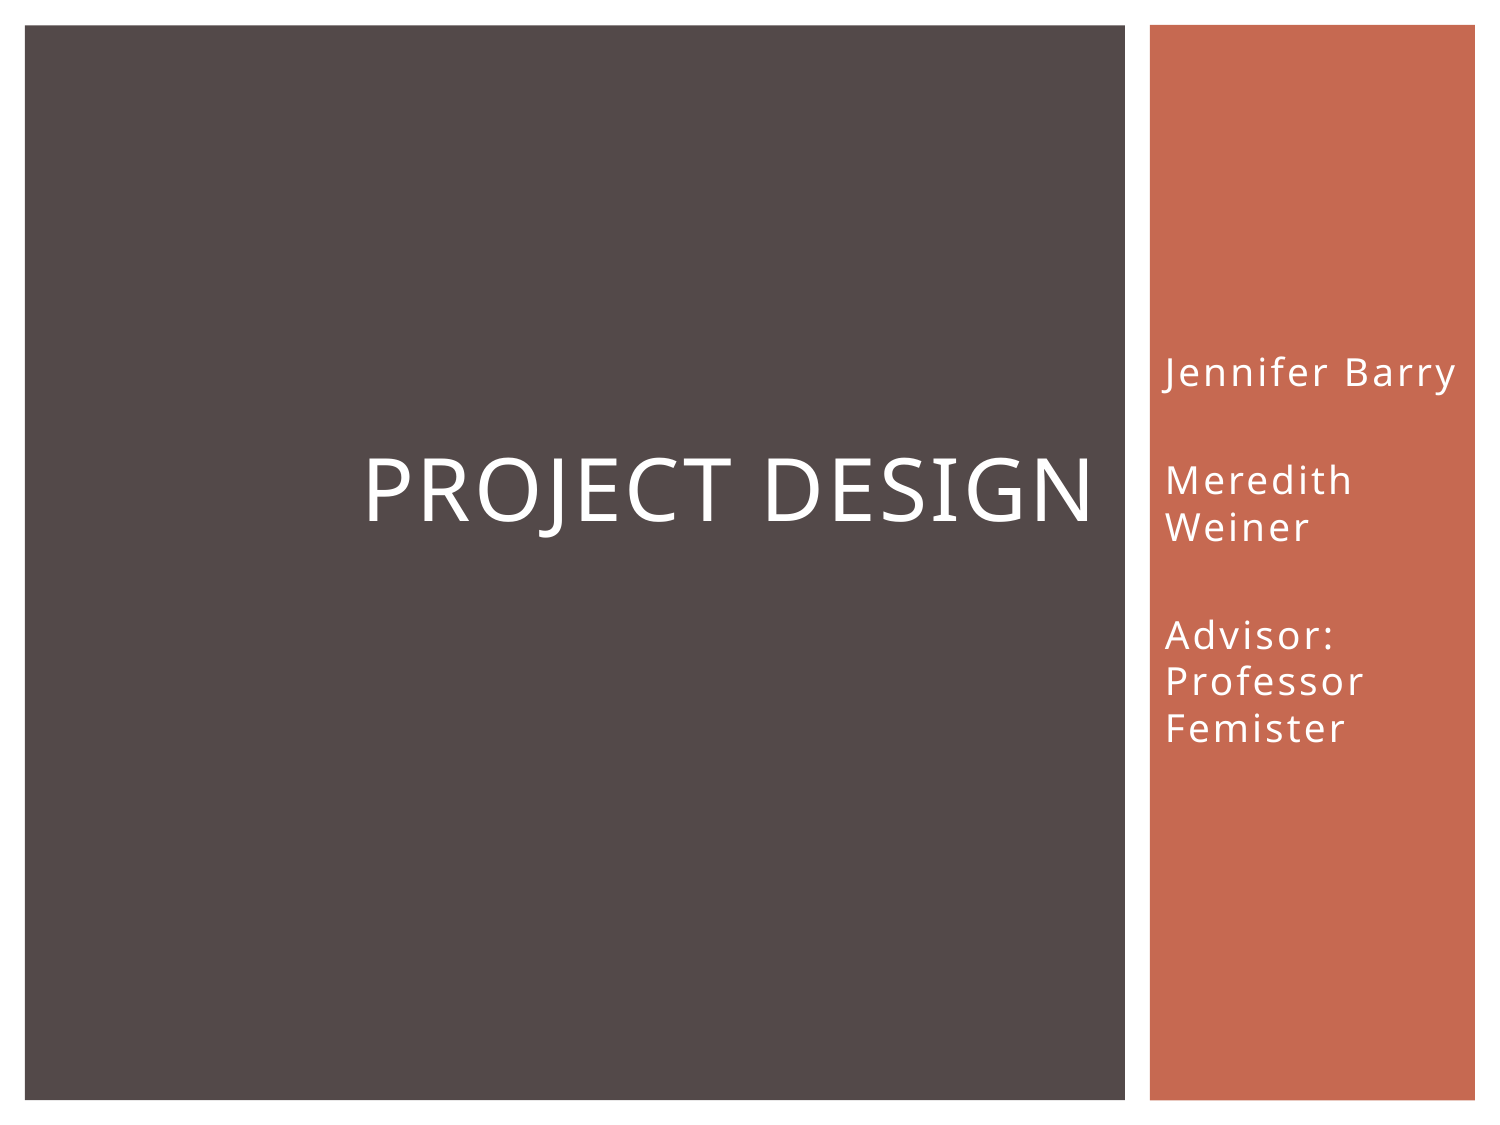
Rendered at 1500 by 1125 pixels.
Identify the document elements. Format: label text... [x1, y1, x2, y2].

subtitle Jennifer Barry Meredith Weiner Advisor: Professor Femister [1149, 336, 1475, 762]
title Project Design [75, 336, 1113, 637]
